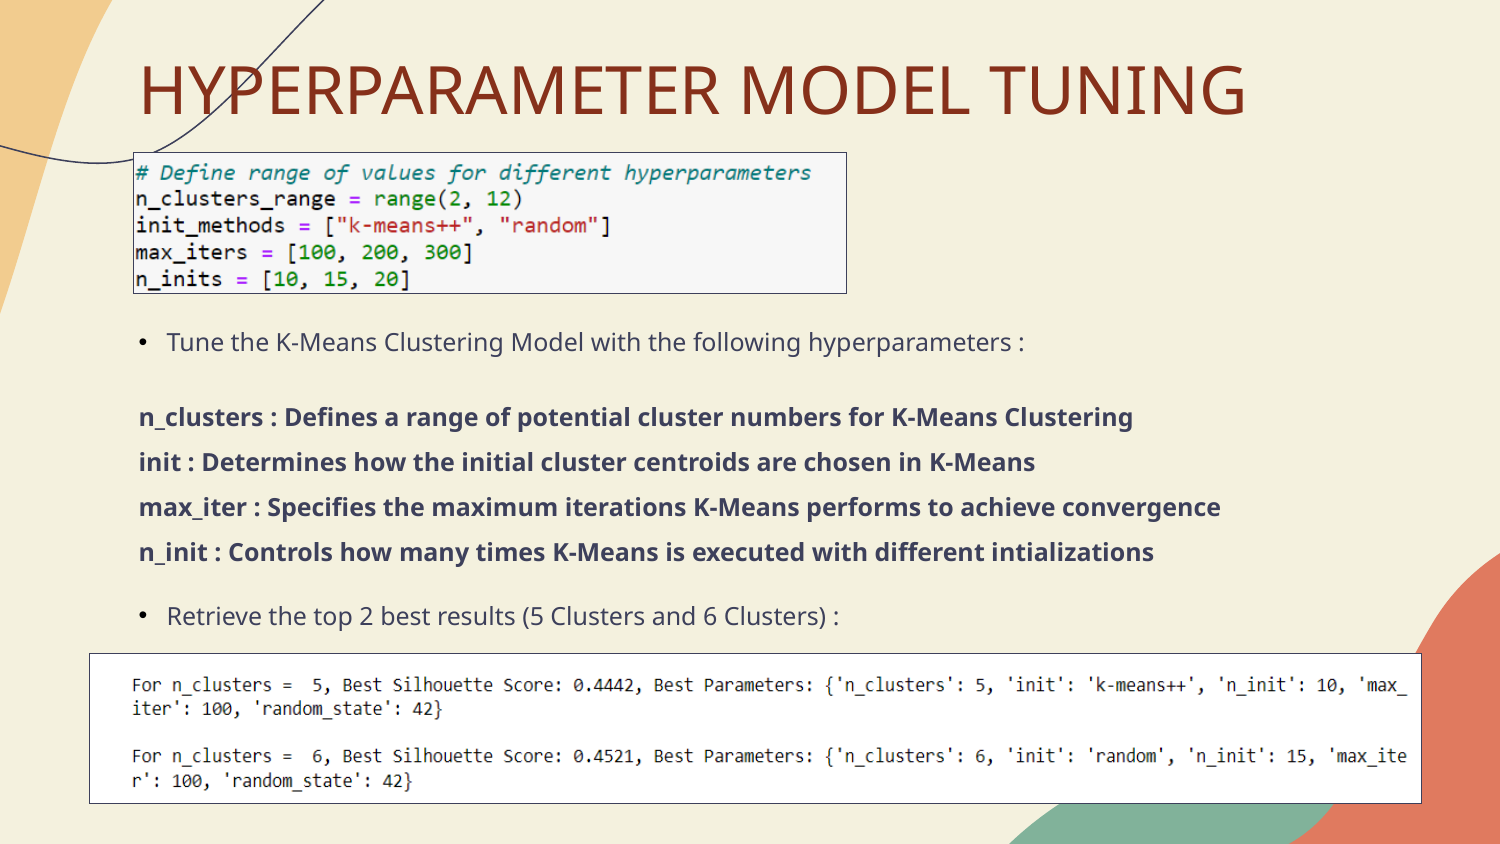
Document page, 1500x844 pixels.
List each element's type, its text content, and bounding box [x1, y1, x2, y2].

picture [133, 152, 847, 294]
text_box HYPERPARAMETER MODEL TUNING [123, 40, 1500, 135]
text_box Retrieve the top 2 best results (5 Clusters and 6 Clusters) : [123, 593, 1129, 638]
text_box Tune the K-Means Clustering Model with the following hyperparameters : n_clusters : Defines a range of potential cluster numbers for K-Means Clustering init : Determines how the initial cluster centroids are chosen in K-Means max_iter : Specifies the maximum iterations K-Means performs to achieve convergence n_init : Controls how many times K-Means is executed with different intializations [123, 319, 1388, 609]
picture [89, 653, 1422, 804]
